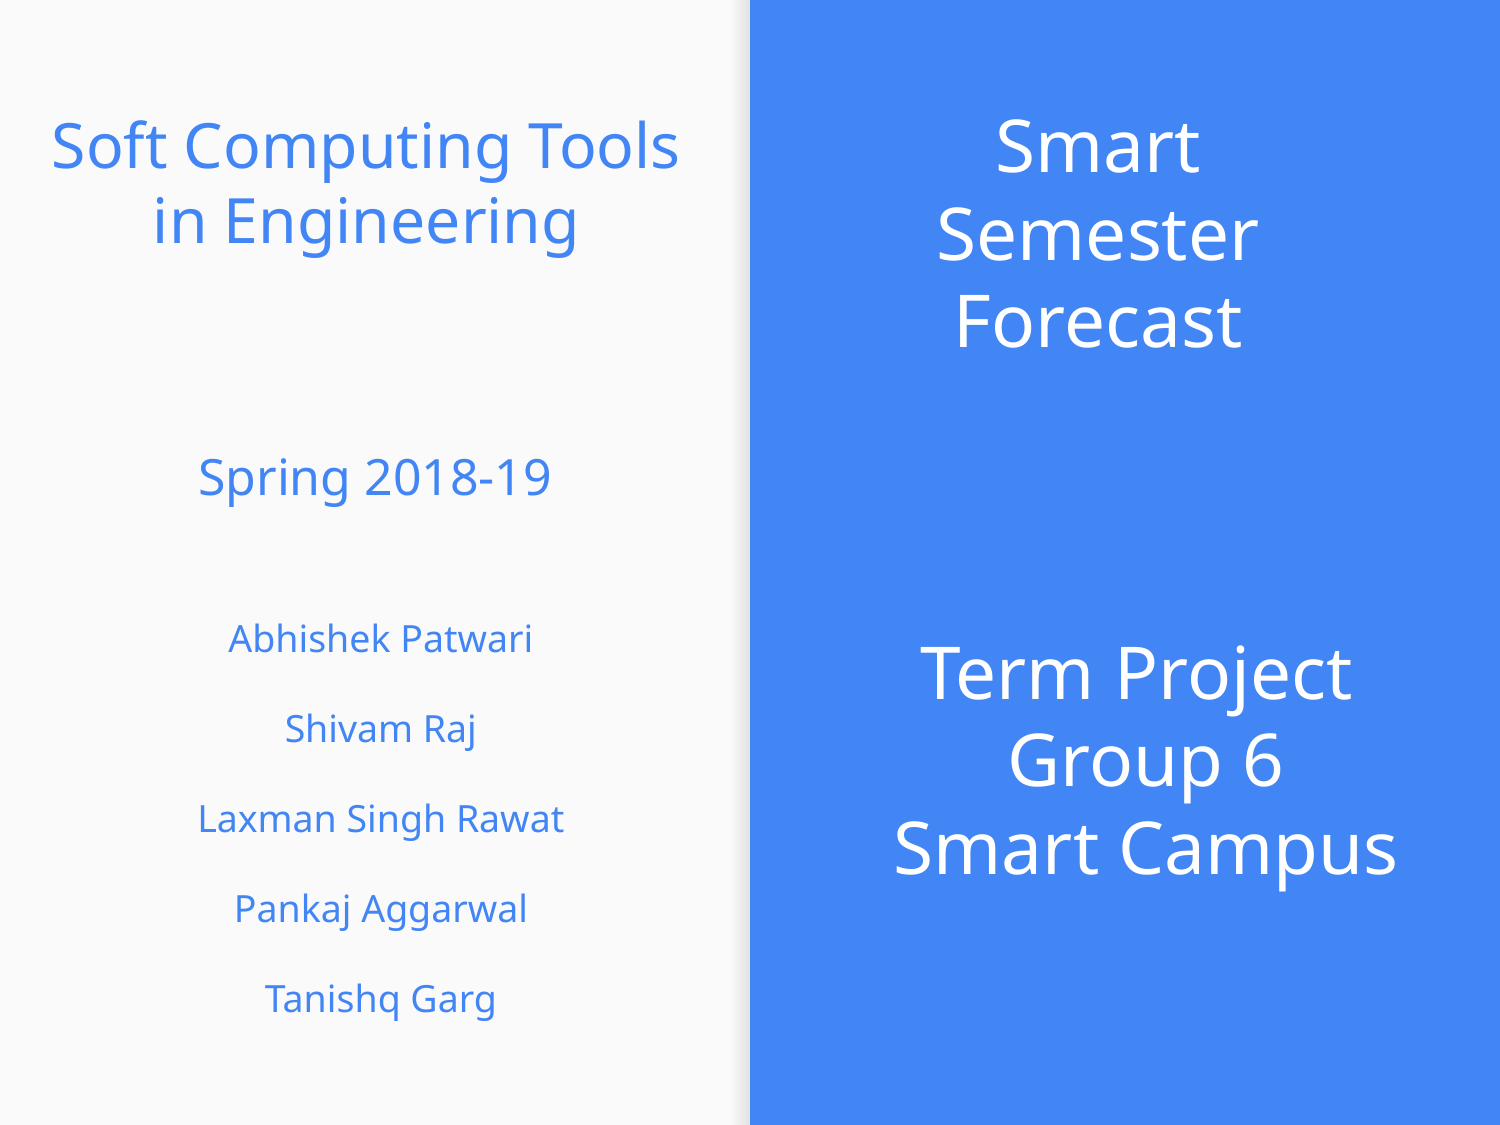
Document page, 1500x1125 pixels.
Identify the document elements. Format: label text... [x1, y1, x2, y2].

text_box Term Project Group 6 Smart Campus [739, 618, 1500, 1045]
text_box Abhishek Patwari Shivam Raj Laxman Singh Rawat Pankaj Aggarwal Tanishq Garg [36, 599, 726, 1086]
subtitle Spring 2018-19 [43, 437, 707, 540]
text_box Smart Semester Forecast [818, 85, 1378, 326]
title Soft Computing Tools in Engineering [0, 118, 750, 339]
